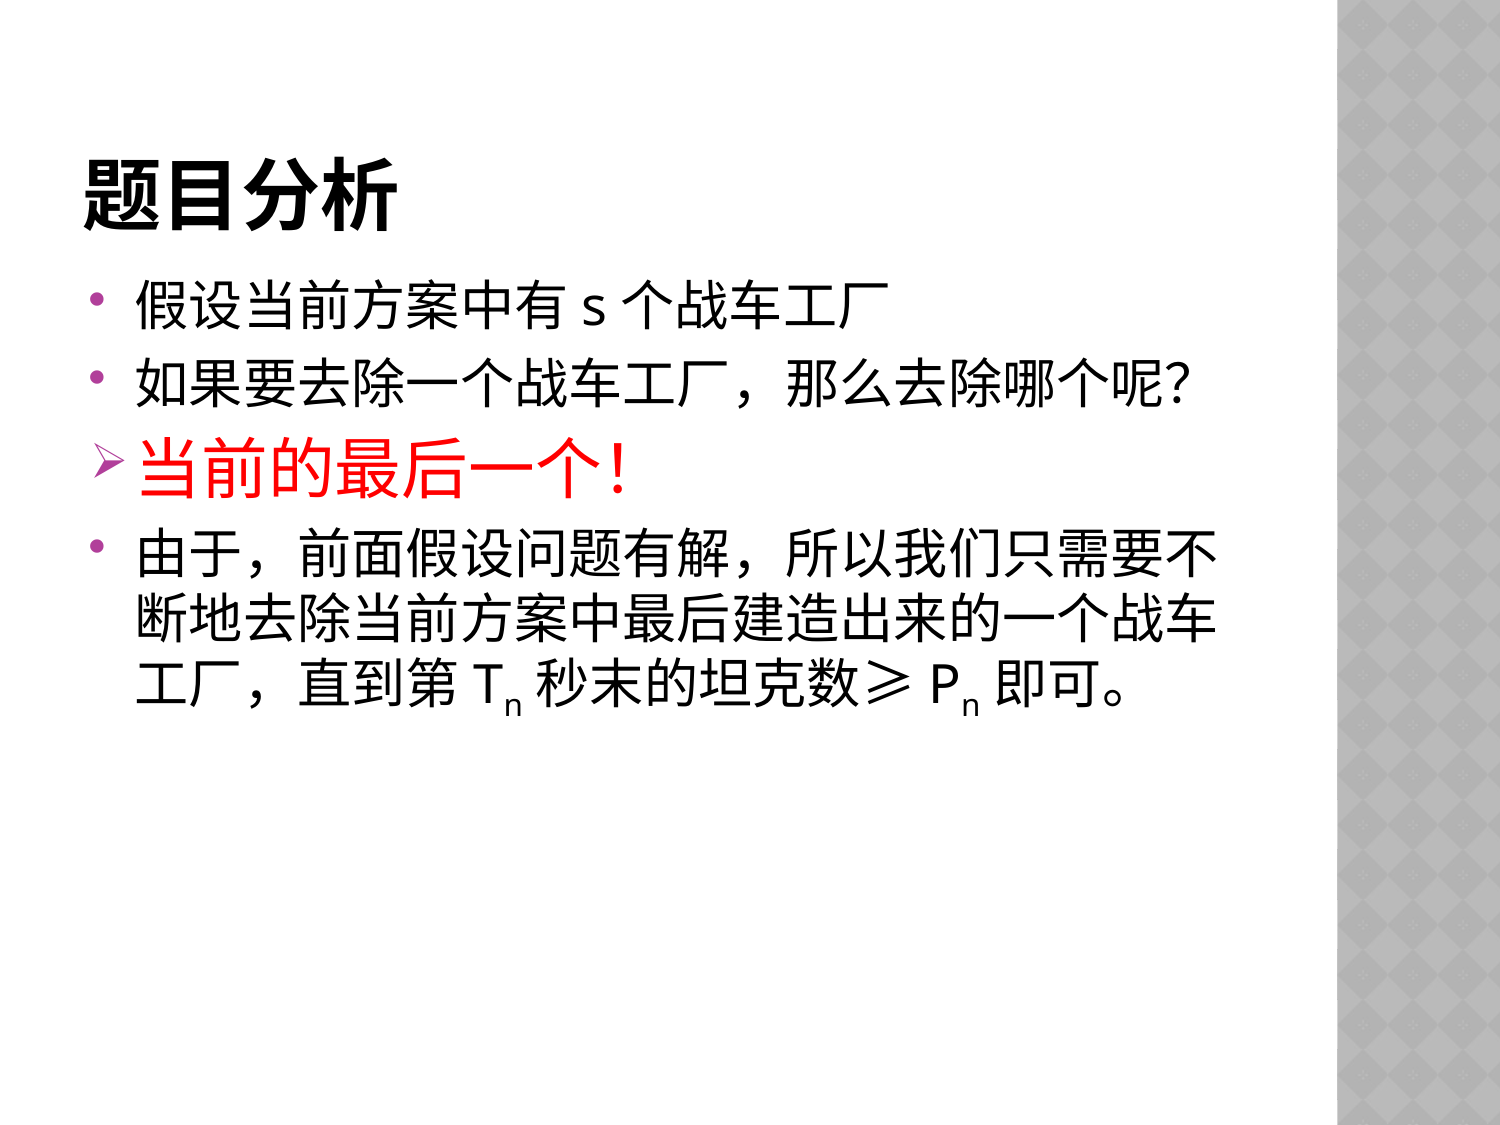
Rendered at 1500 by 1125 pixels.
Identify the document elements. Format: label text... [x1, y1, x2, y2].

title 题目分析 [75, 52, 1263, 240]
list 假设当前方案中有s个战车工厂 如果要去除一个战车工厂，那么去除哪个呢？ 当前的最后一个！ 由于，前面假设问题有解，所以我们只需要不断地去除当前方案中最后建造出来的一个战车工厂，直到第Tn秒末的坦克数≥Pn即可。 [74, 263, 1263, 1060]
